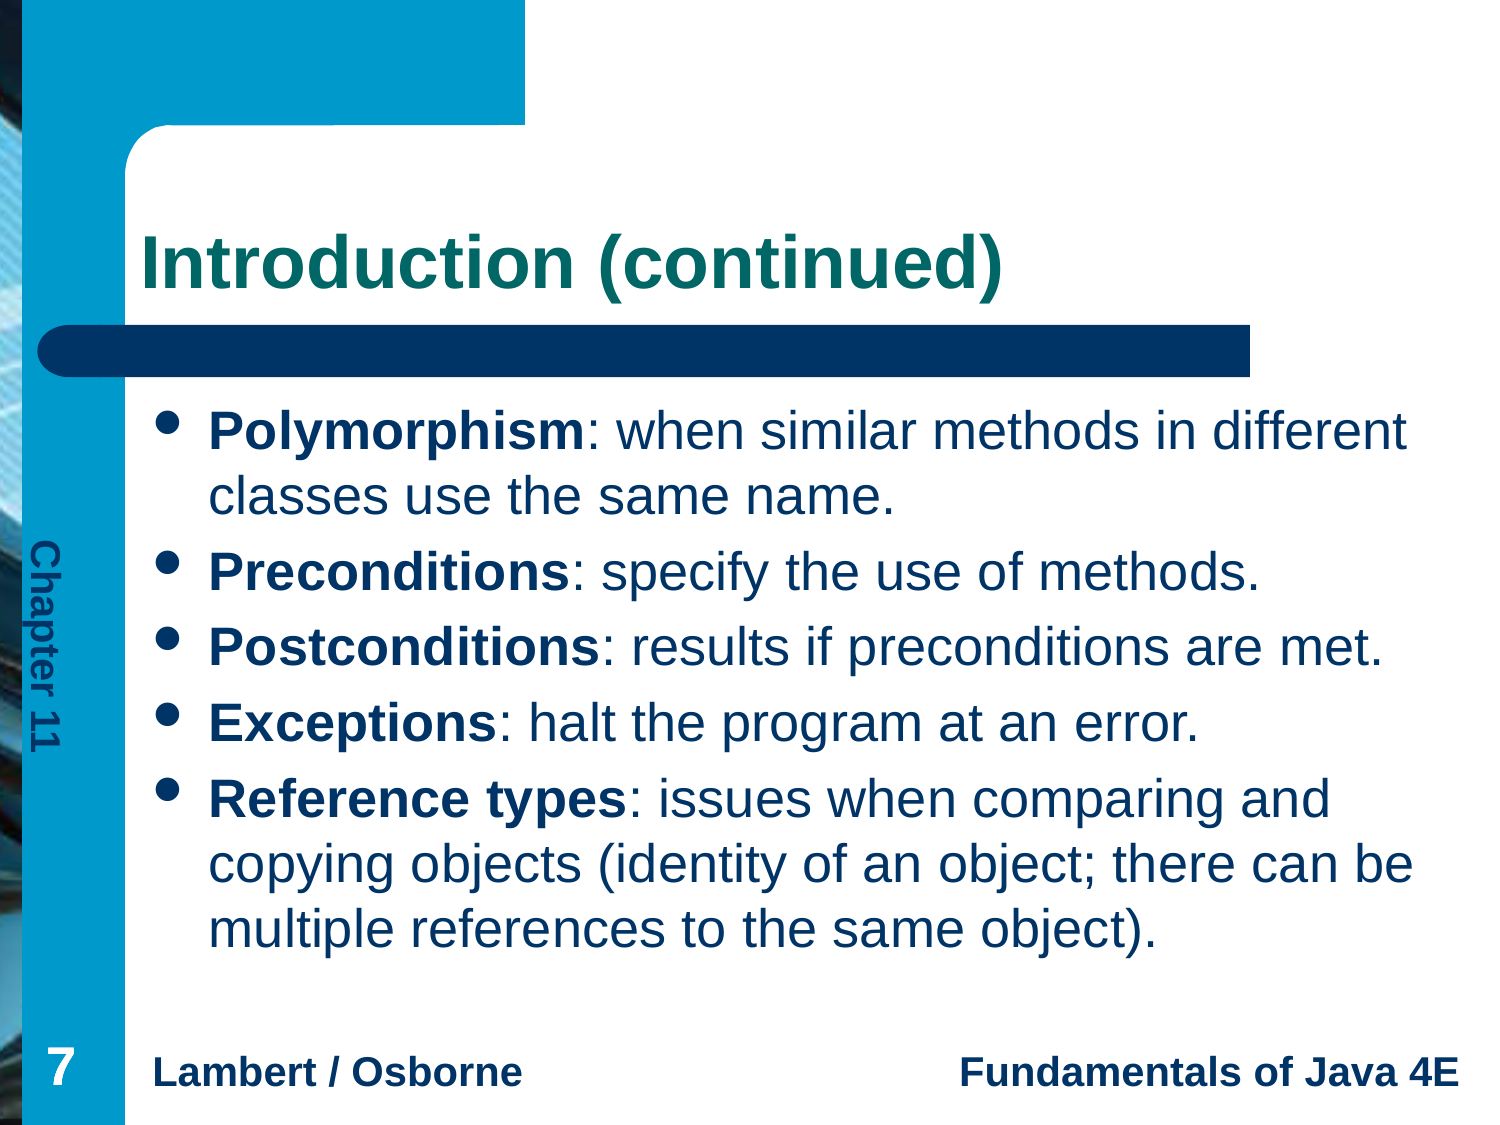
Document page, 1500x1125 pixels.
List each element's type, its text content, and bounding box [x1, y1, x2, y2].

title Introduction (continued) [124, 124, 1426, 313]
picture [0, 0, 22, 1125]
text_box 7 [13, 1023, 111, 1105]
list Polymorphism: when similar methods in different classes use the same name. Preconditions: specify the use of methods. Postconditions: results if preconditions are met. Exceptions: halt the program at an error. Reference types: issues when comparing and copying objects (identity of an object; there can be multiple references to the same object). [137, 387, 1438, 949]
